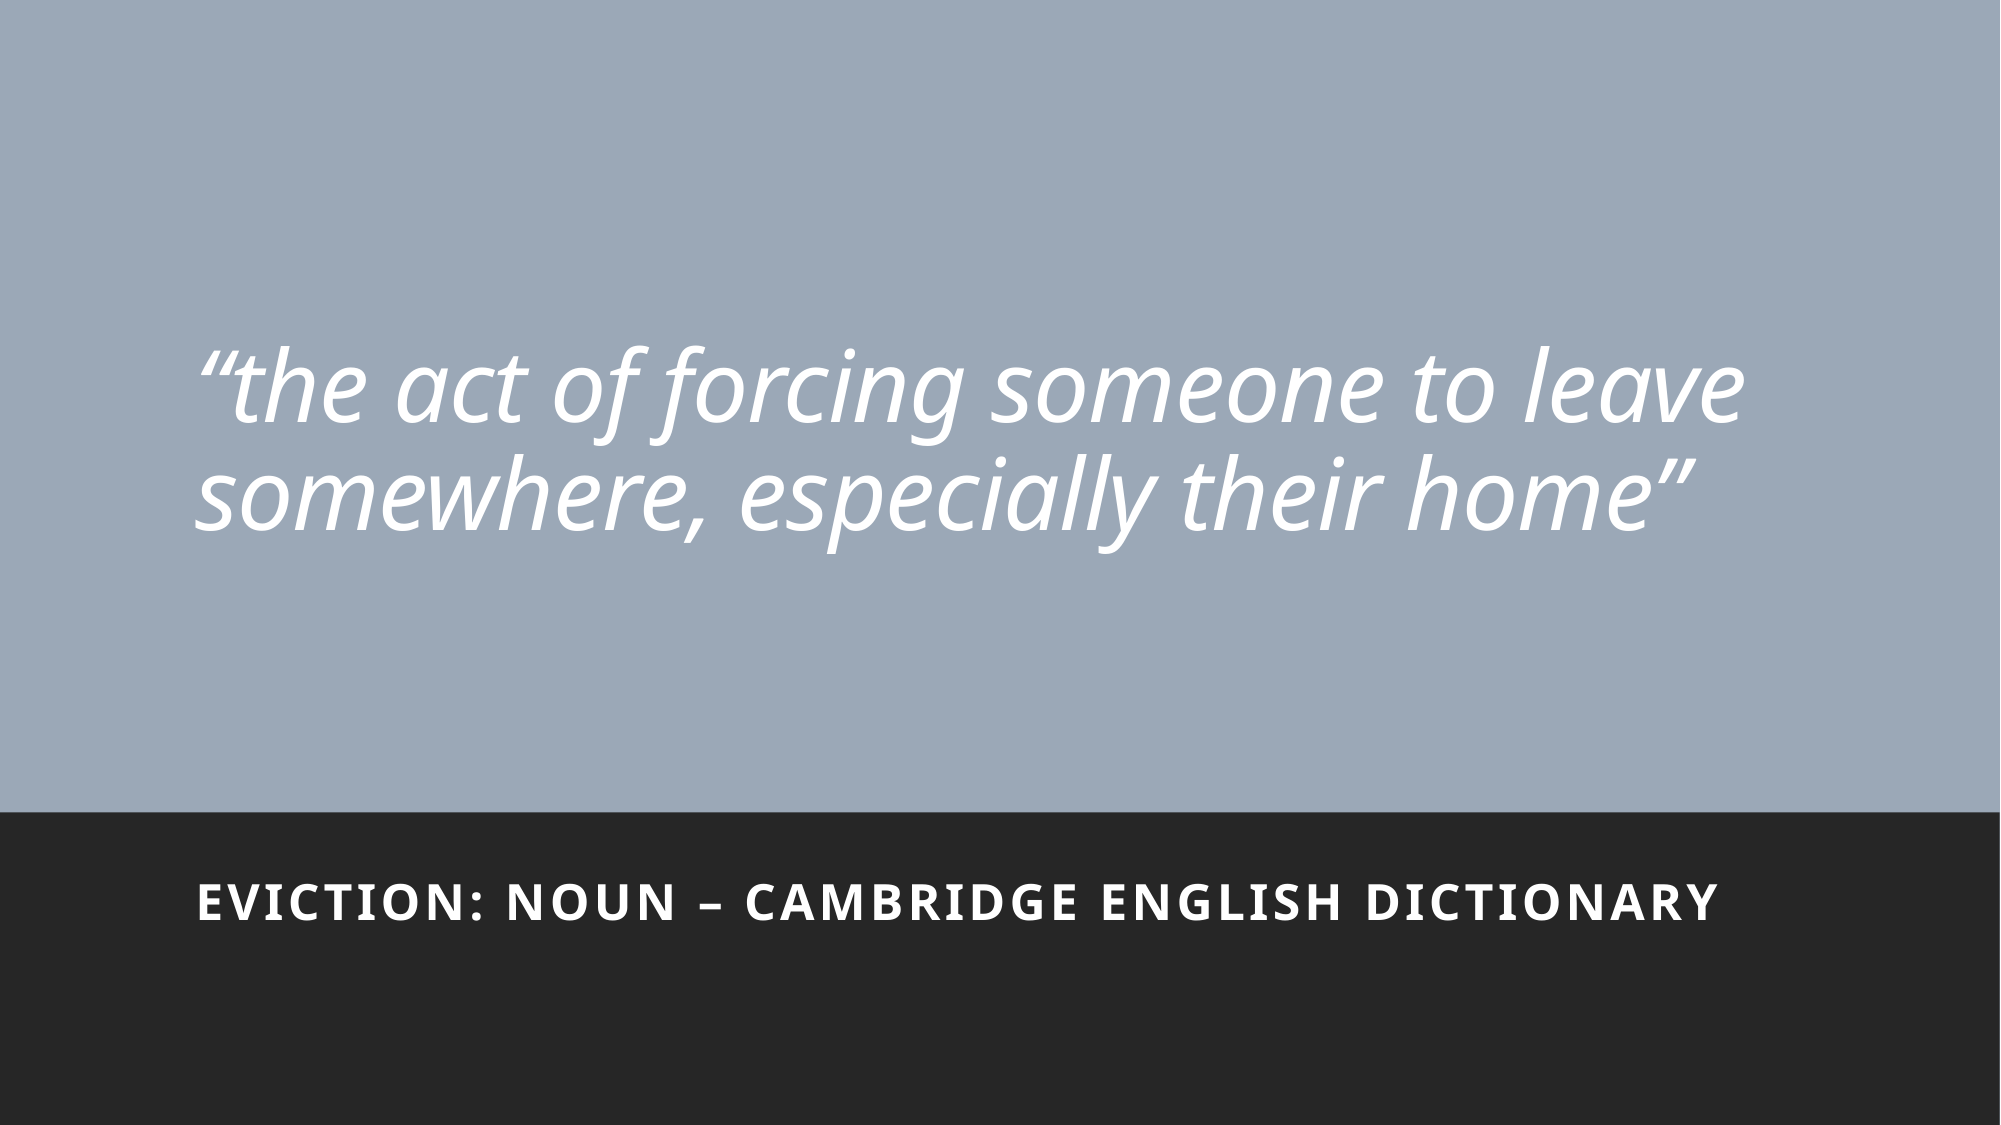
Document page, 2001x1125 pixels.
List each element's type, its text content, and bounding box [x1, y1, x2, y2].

title “the act of forcing someone to leave somewhere, especially their home” [180, 124, 1830, 763]
subtitle EVICTION: Noun – Cambridge English dictionary [180, 857, 1831, 1045]
text_box [0, 0, 2000, 811]
text_box [0, 811, 2000, 1125]
